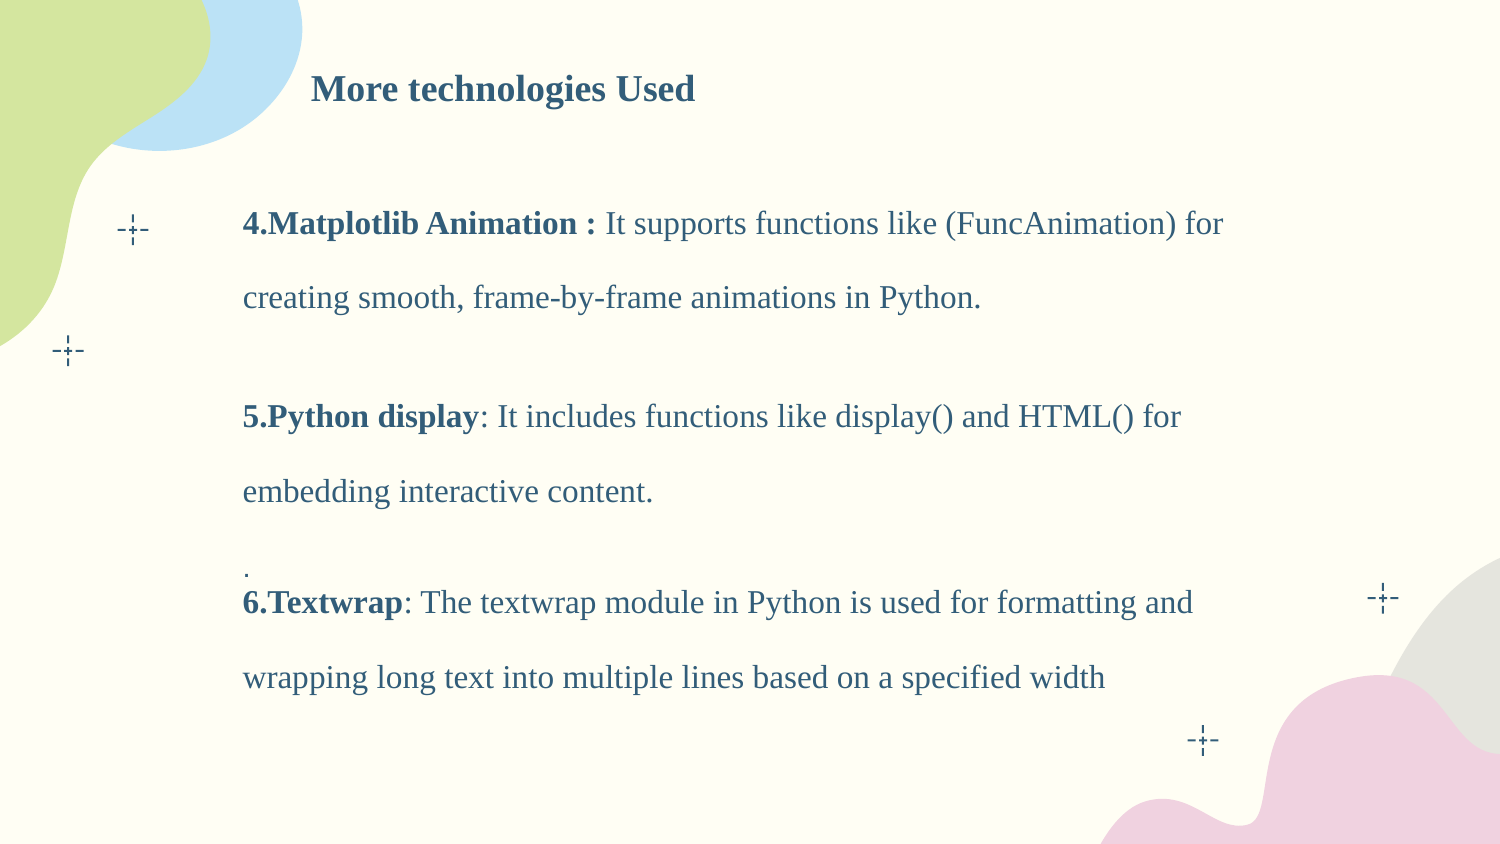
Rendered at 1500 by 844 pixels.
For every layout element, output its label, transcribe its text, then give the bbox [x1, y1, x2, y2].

text_box 6.Textwrap: The textwrap module in Python is used for formatting and wrapping long text into multiple lines based on a specified width [228, 539, 1245, 703]
title More technologies Used [0, 48, 1178, 172]
text_box 5.Python display: It includes functions like display() and HTML() for embedding interactive content. . [228, 352, 1295, 591]
subtitle 4.Matplotlib Animation : It supports functions like (FuncAnimation) for creating smooth, frame-by-frame animations in Python. [228, 151, 1259, 329]
